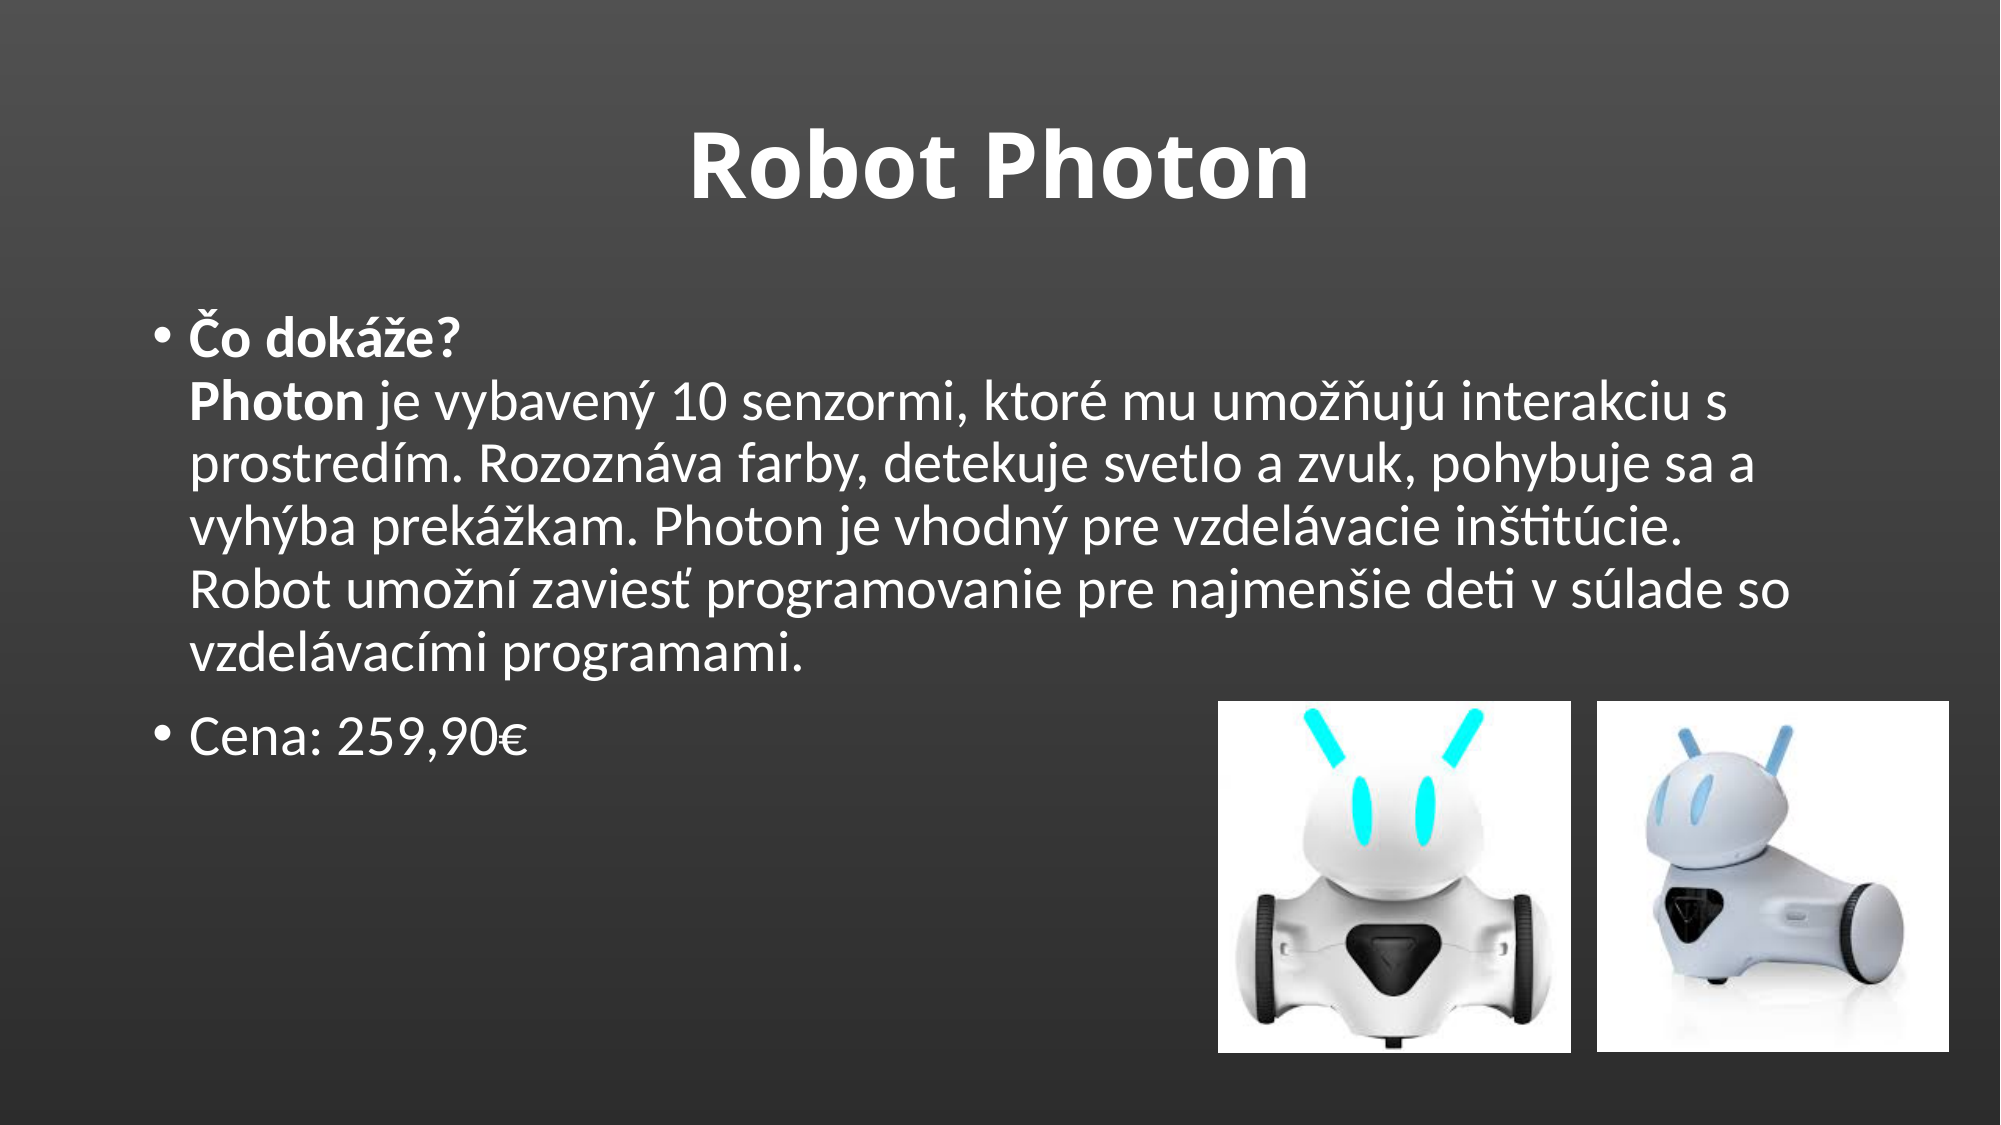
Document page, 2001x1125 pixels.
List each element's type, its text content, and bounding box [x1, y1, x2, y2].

title Robot Photon [137, 59, 1863, 278]
picture [1218, 701, 1571, 1053]
picture [1597, 701, 1950, 1052]
list Čo dokáže? Photon je vybavený 10 senzormi, ktoré mu umožňujú interakciu s prostredím. Rozoznáva farby, detekuje svetlo a zvuk, pohybuje sa a vyhýba prekážkam. Photon je vhodný pre vzdelávacie inštitúcie. Robot umožní zaviesť programovanie pre najmenšie deti v súlade so vzdelávacími programami. Cena: 259,90€ [137, 299, 1863, 1014]
